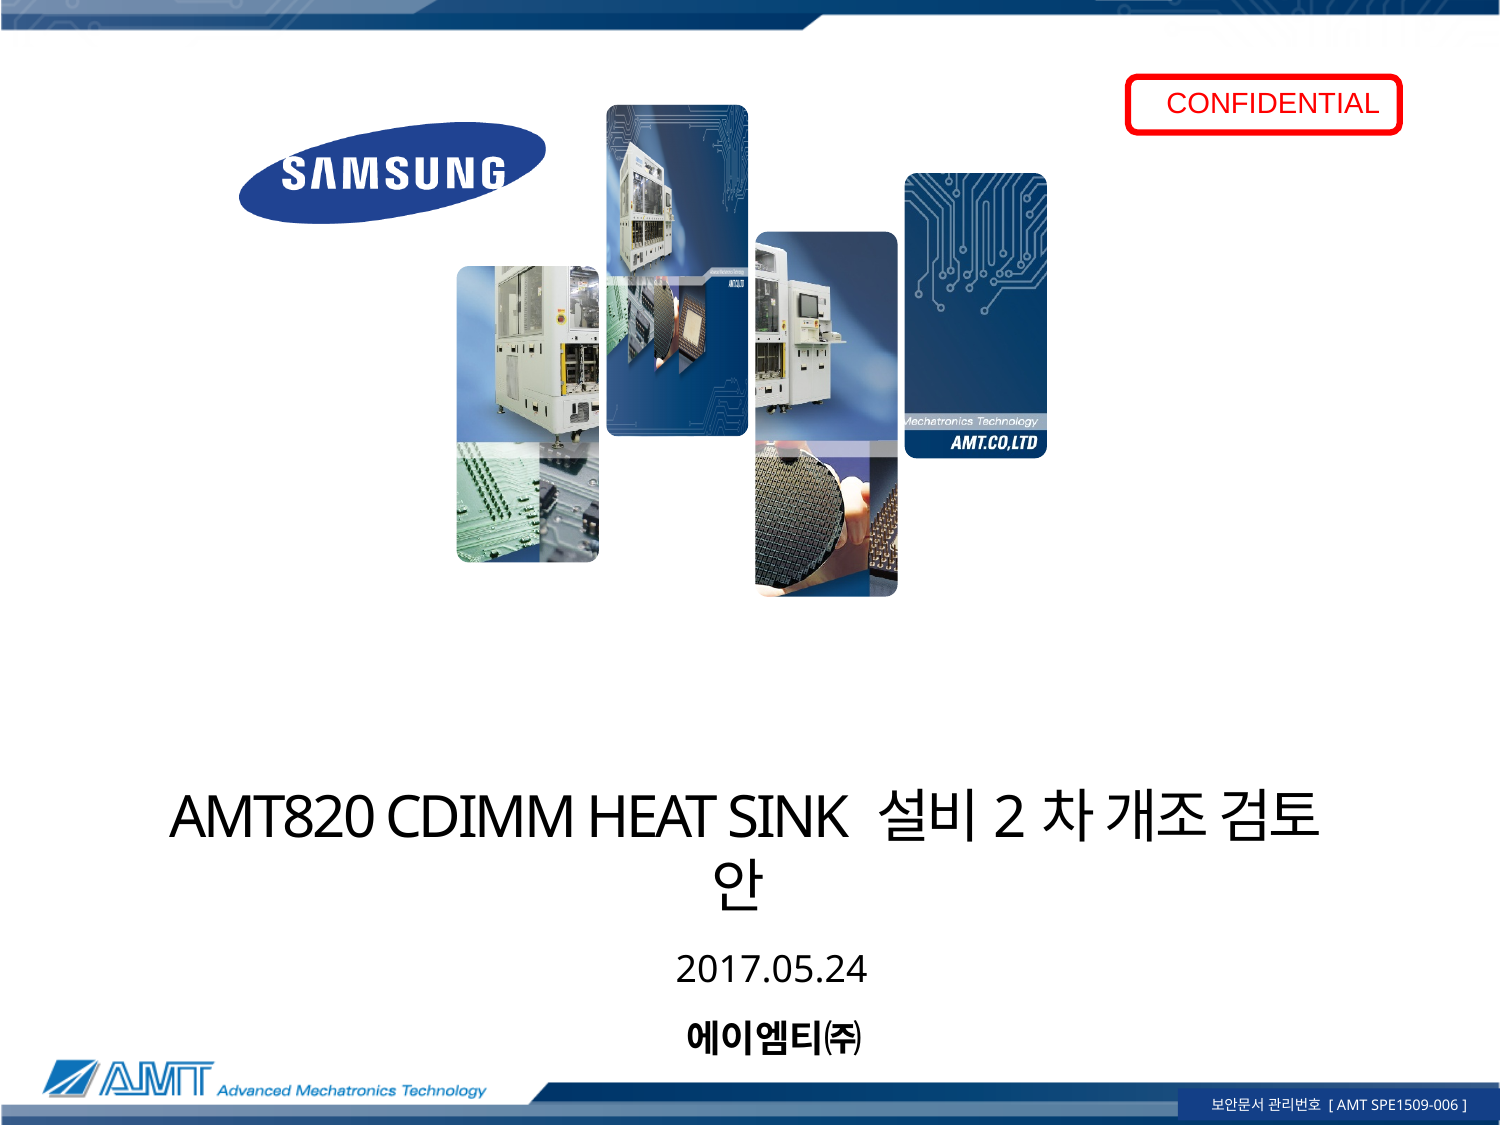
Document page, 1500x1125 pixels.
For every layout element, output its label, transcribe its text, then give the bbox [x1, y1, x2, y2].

picture [605, 104, 749, 437]
picture [904, 172, 1048, 459]
picture [0, 0, 1500, 47]
text_box 보안문서 관리번호 [ AMT SPE1509-006 ] [1177, 1088, 1500, 1121]
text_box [1127, 76, 1400, 133]
picture [0, 1047, 1500, 1125]
picture [239, 121, 546, 225]
text_box AMT820 CDIMM HEAT SINK 설비2차 개조 검토 안 [147, 771, 1342, 927]
picture [755, 231, 898, 597]
text_box 에이엠티㈜ [431, 1008, 1117, 1068]
text_box 2017.05.24 [651, 937, 883, 998]
picture [456, 265, 600, 563]
